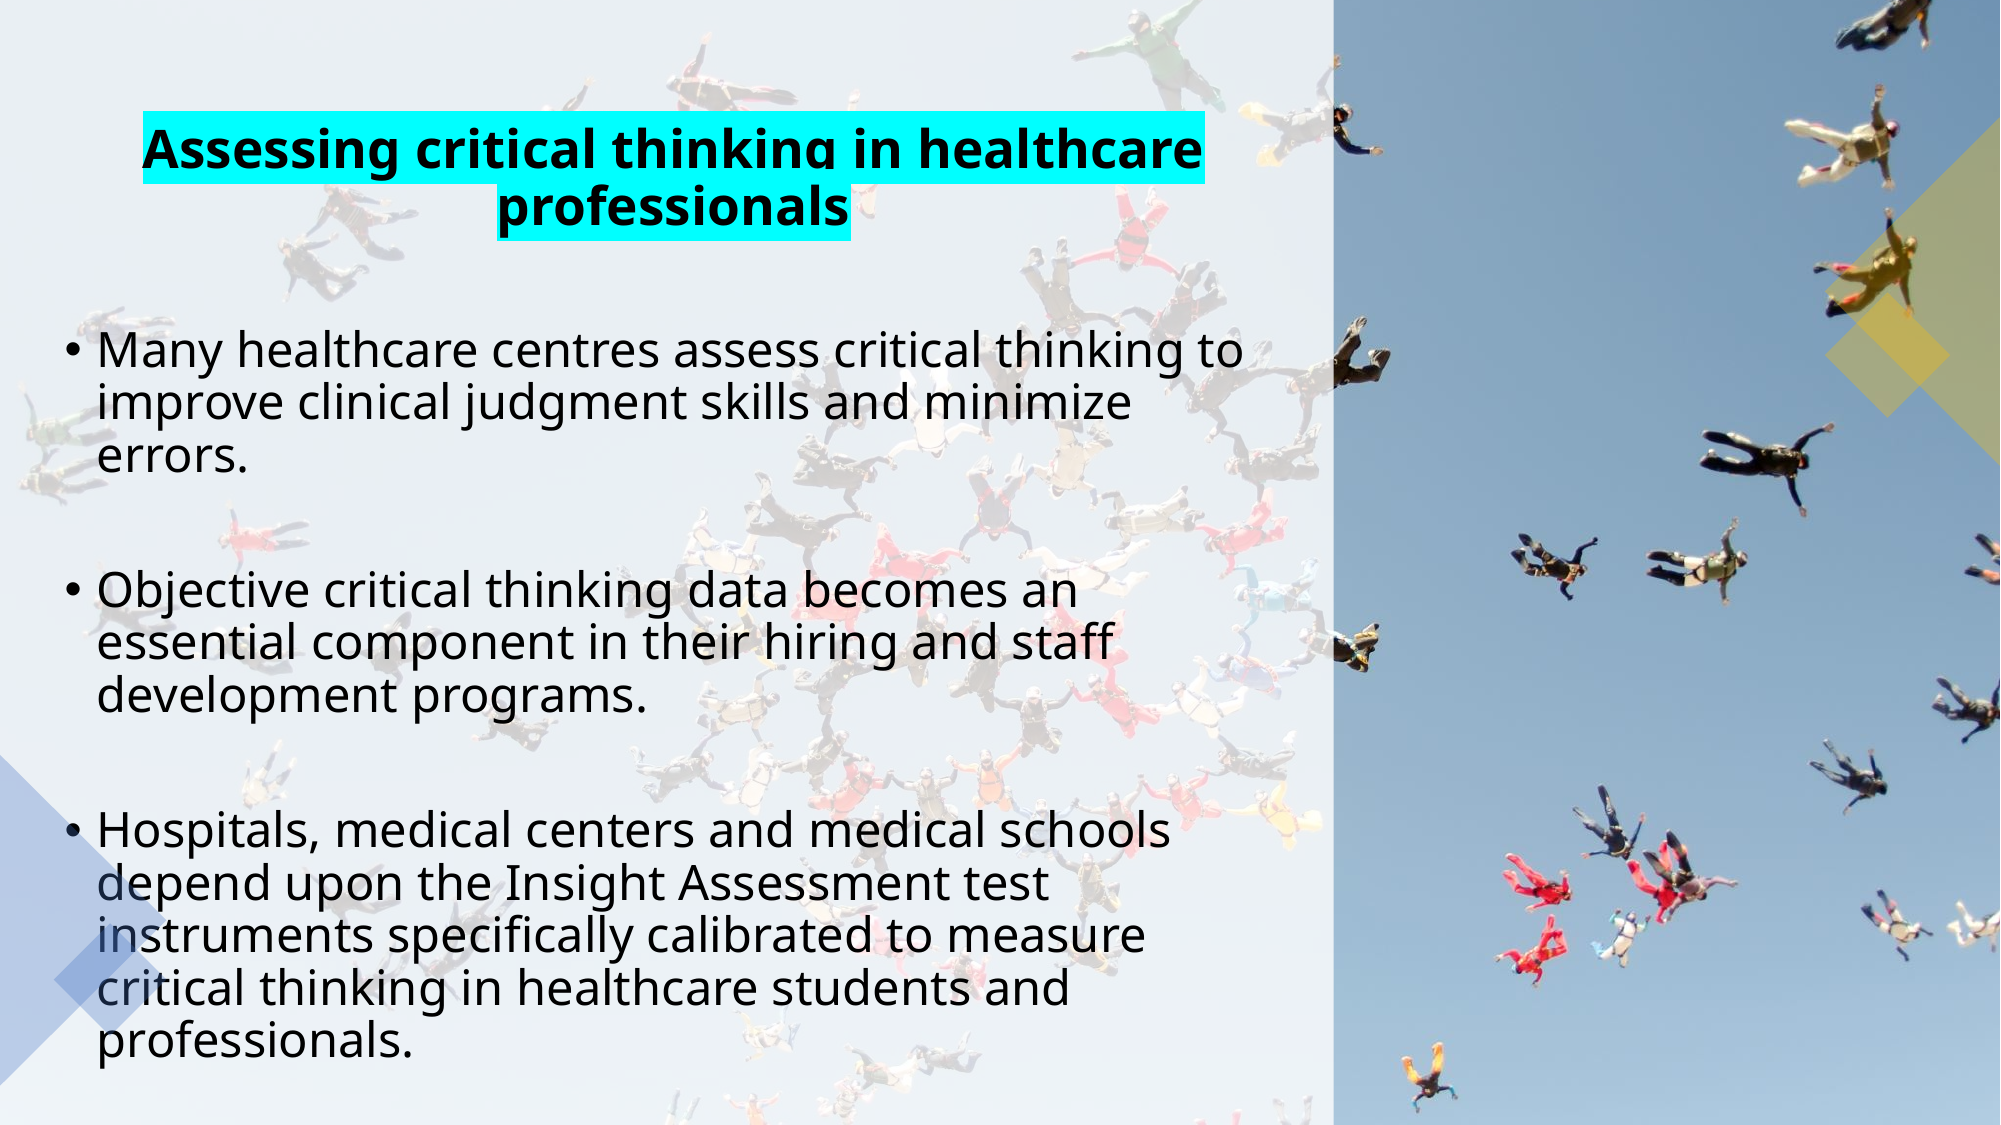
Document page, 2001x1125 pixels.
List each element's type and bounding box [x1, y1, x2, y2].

text_box [1824, 116, 2000, 466]
picture [0, 0, 2000, 1125]
